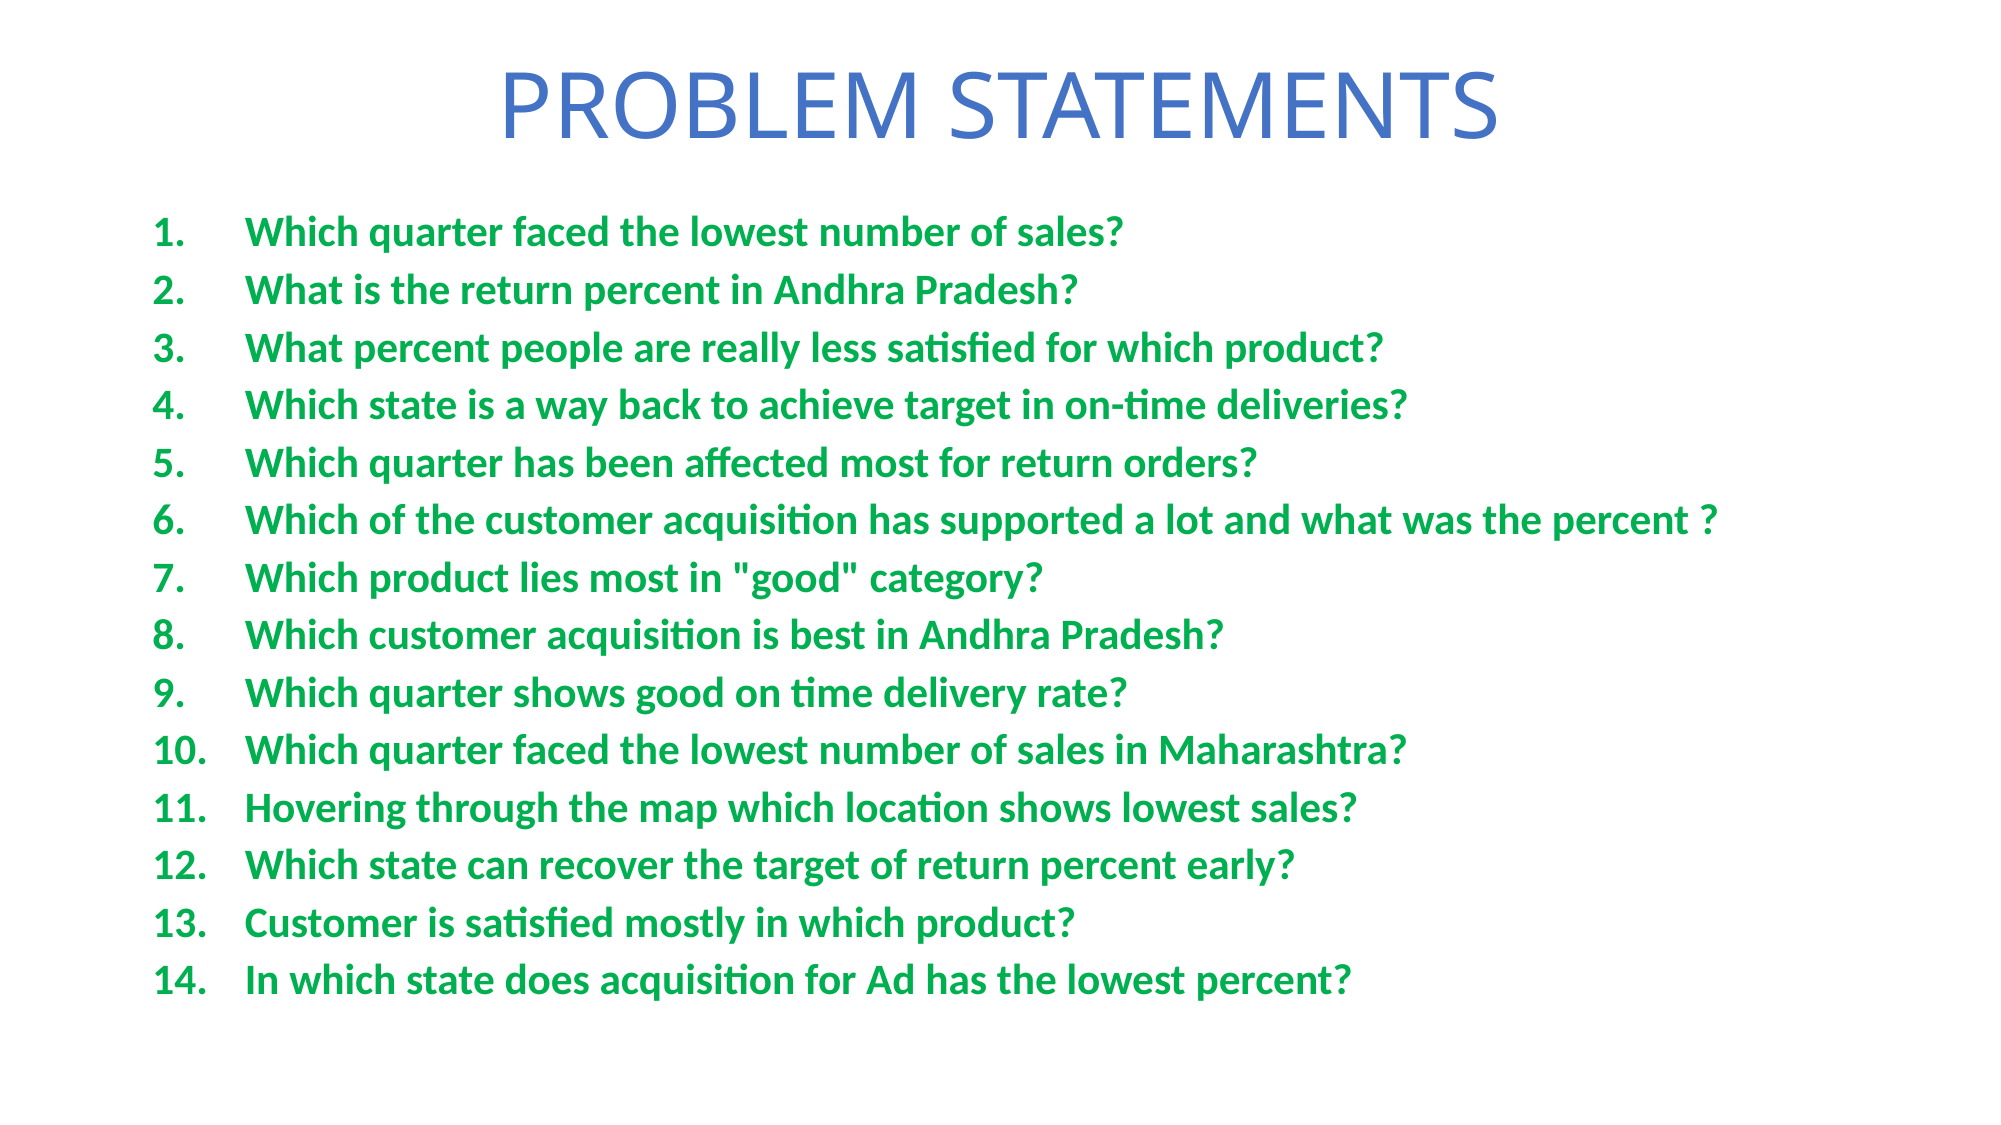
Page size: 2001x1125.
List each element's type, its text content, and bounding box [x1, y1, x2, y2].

list Which quarter faced the lowest number of sales? What is the return percent in Andhra Pradesh? What percent people are really less satisfied for which product? Which state is a way back to achieve target in on-time deliveries? Which quarter has been affected most for return orders? Which of the customer acquisition has supported a lot and what was the percent ? Which product lies most in "good" category? Which customer acquisition is best in Andhra Pradesh? Which quarter shows good on time delivery rate? Which quarter faced the lowest number of sales in Maharashtra? Hovering through the map which location shows lowest sales? Which state can recover the target of return percent early? Customer is satisfied mostly in which product? In which state does acquisition for Ad has the lowest percent? [137, 218, 1863, 1014]
title PROBLEM STATEMENTS [137, 0, 1863, 218]
